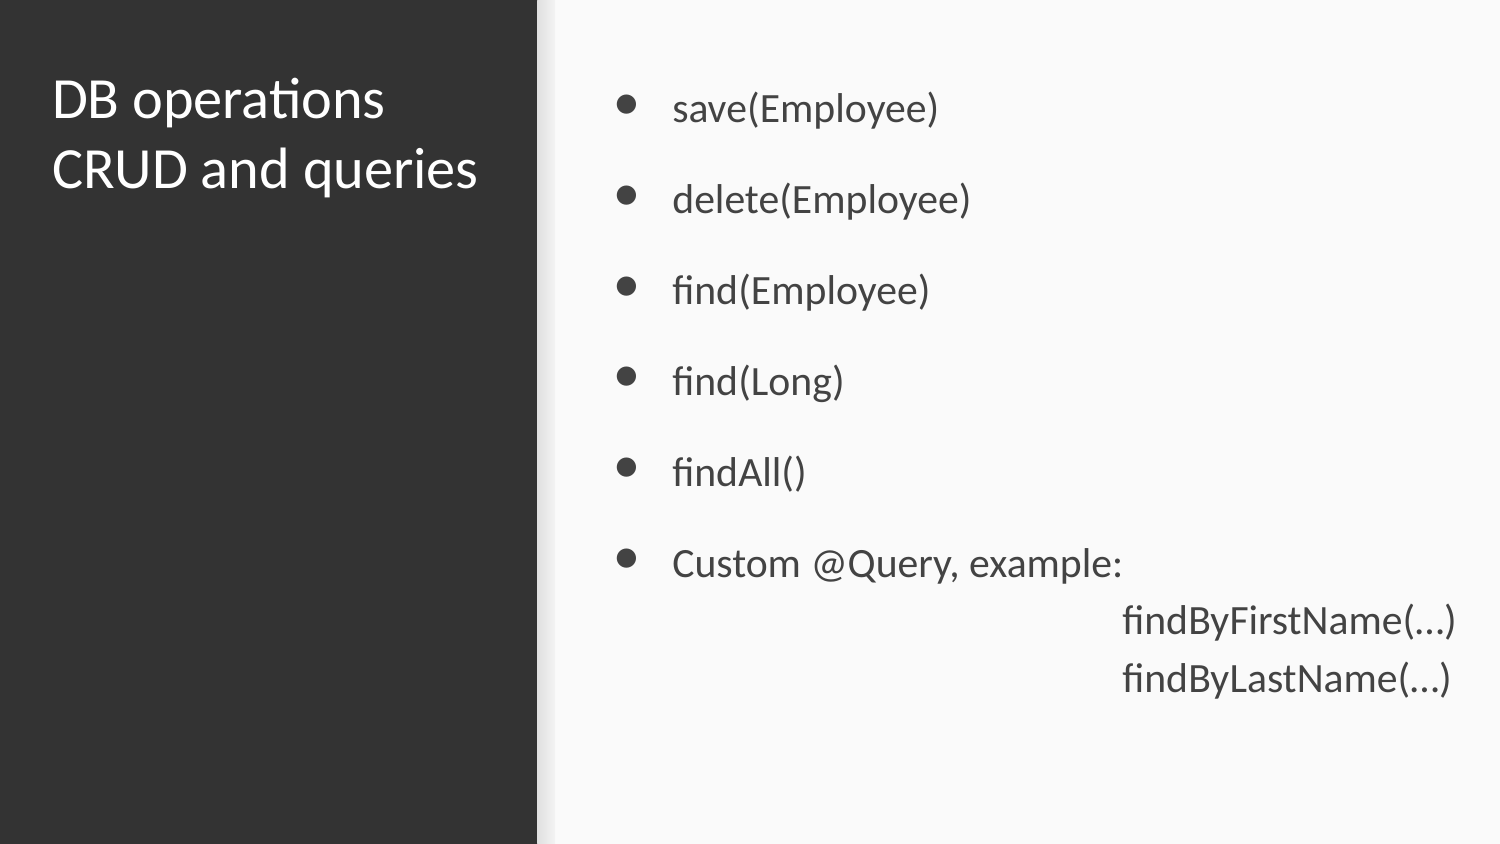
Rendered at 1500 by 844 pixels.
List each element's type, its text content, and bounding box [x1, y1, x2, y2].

title DB operations CRUD and queries [37, 58, 498, 216]
list save(Employee) delete(Employee) find(Employee) find(Long) findAll() Custom @Query, example: findByFirstName(…) findByLastName(…) [582, 58, 1485, 808]
